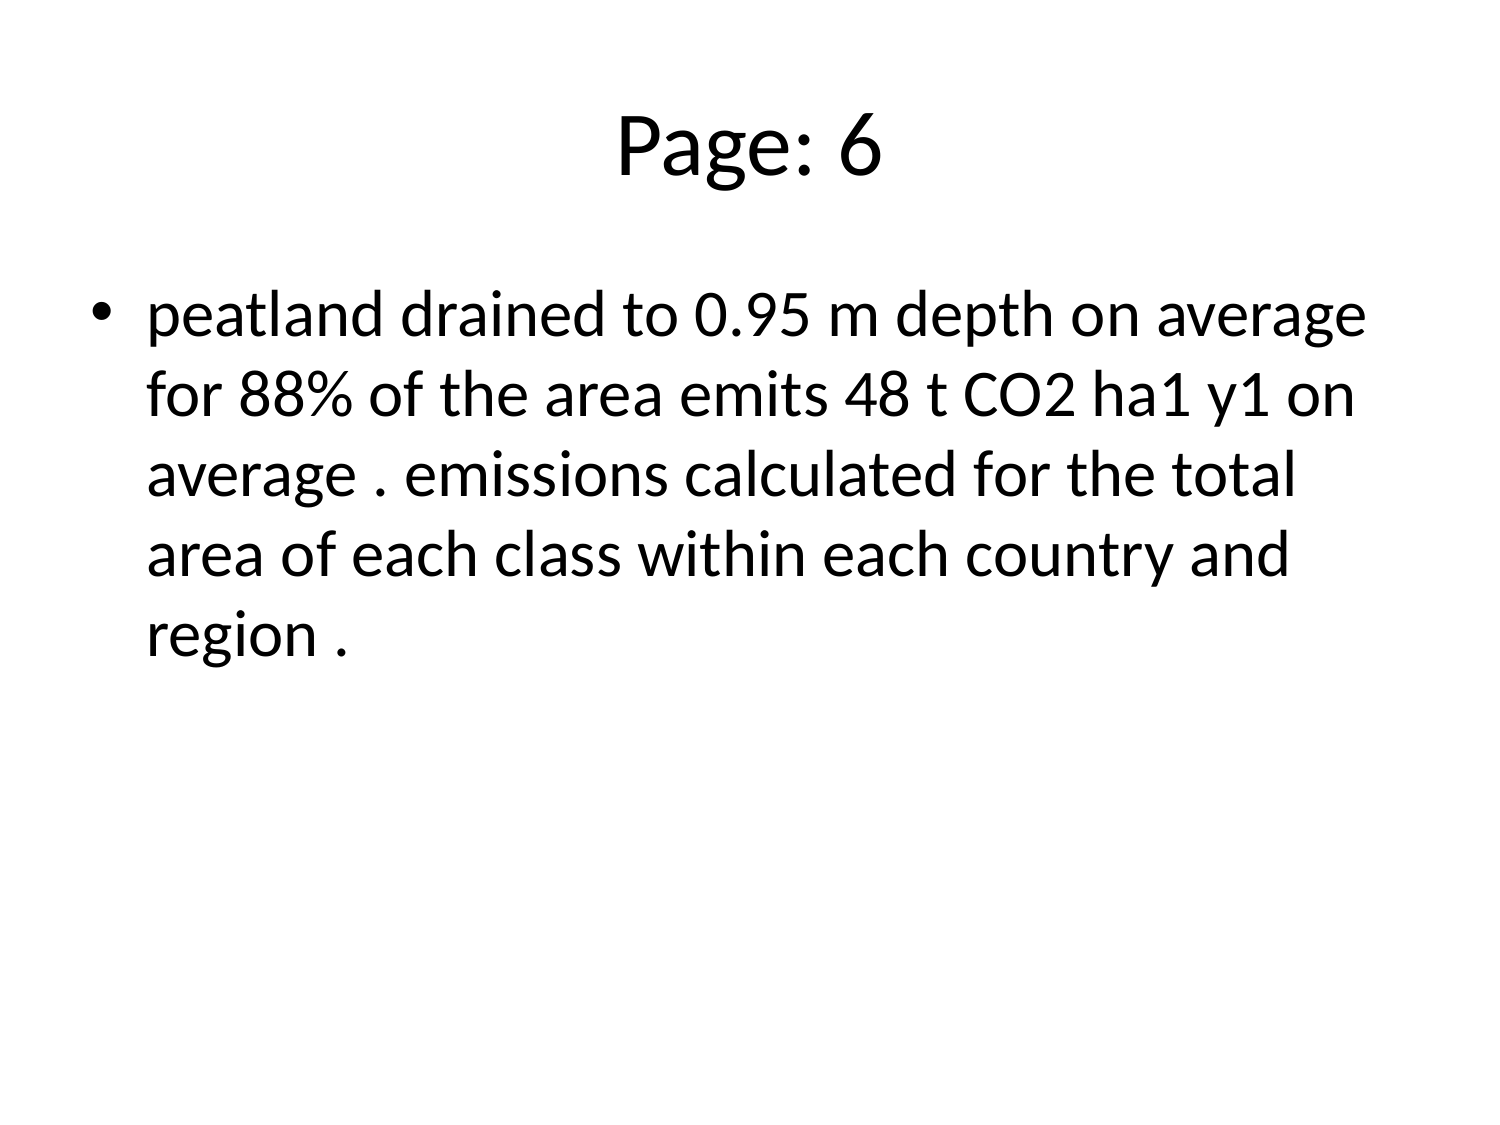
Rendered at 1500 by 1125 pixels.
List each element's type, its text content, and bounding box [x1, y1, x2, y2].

list peatland drained to 0.95 m depth on average for 88% of the area emits 48 t CO2 ha1 y1 on average . emissions calculated for the total area of each class within each country and region . [75, 262, 1425, 1005]
title Page: 6 [75, 45, 1425, 233]
